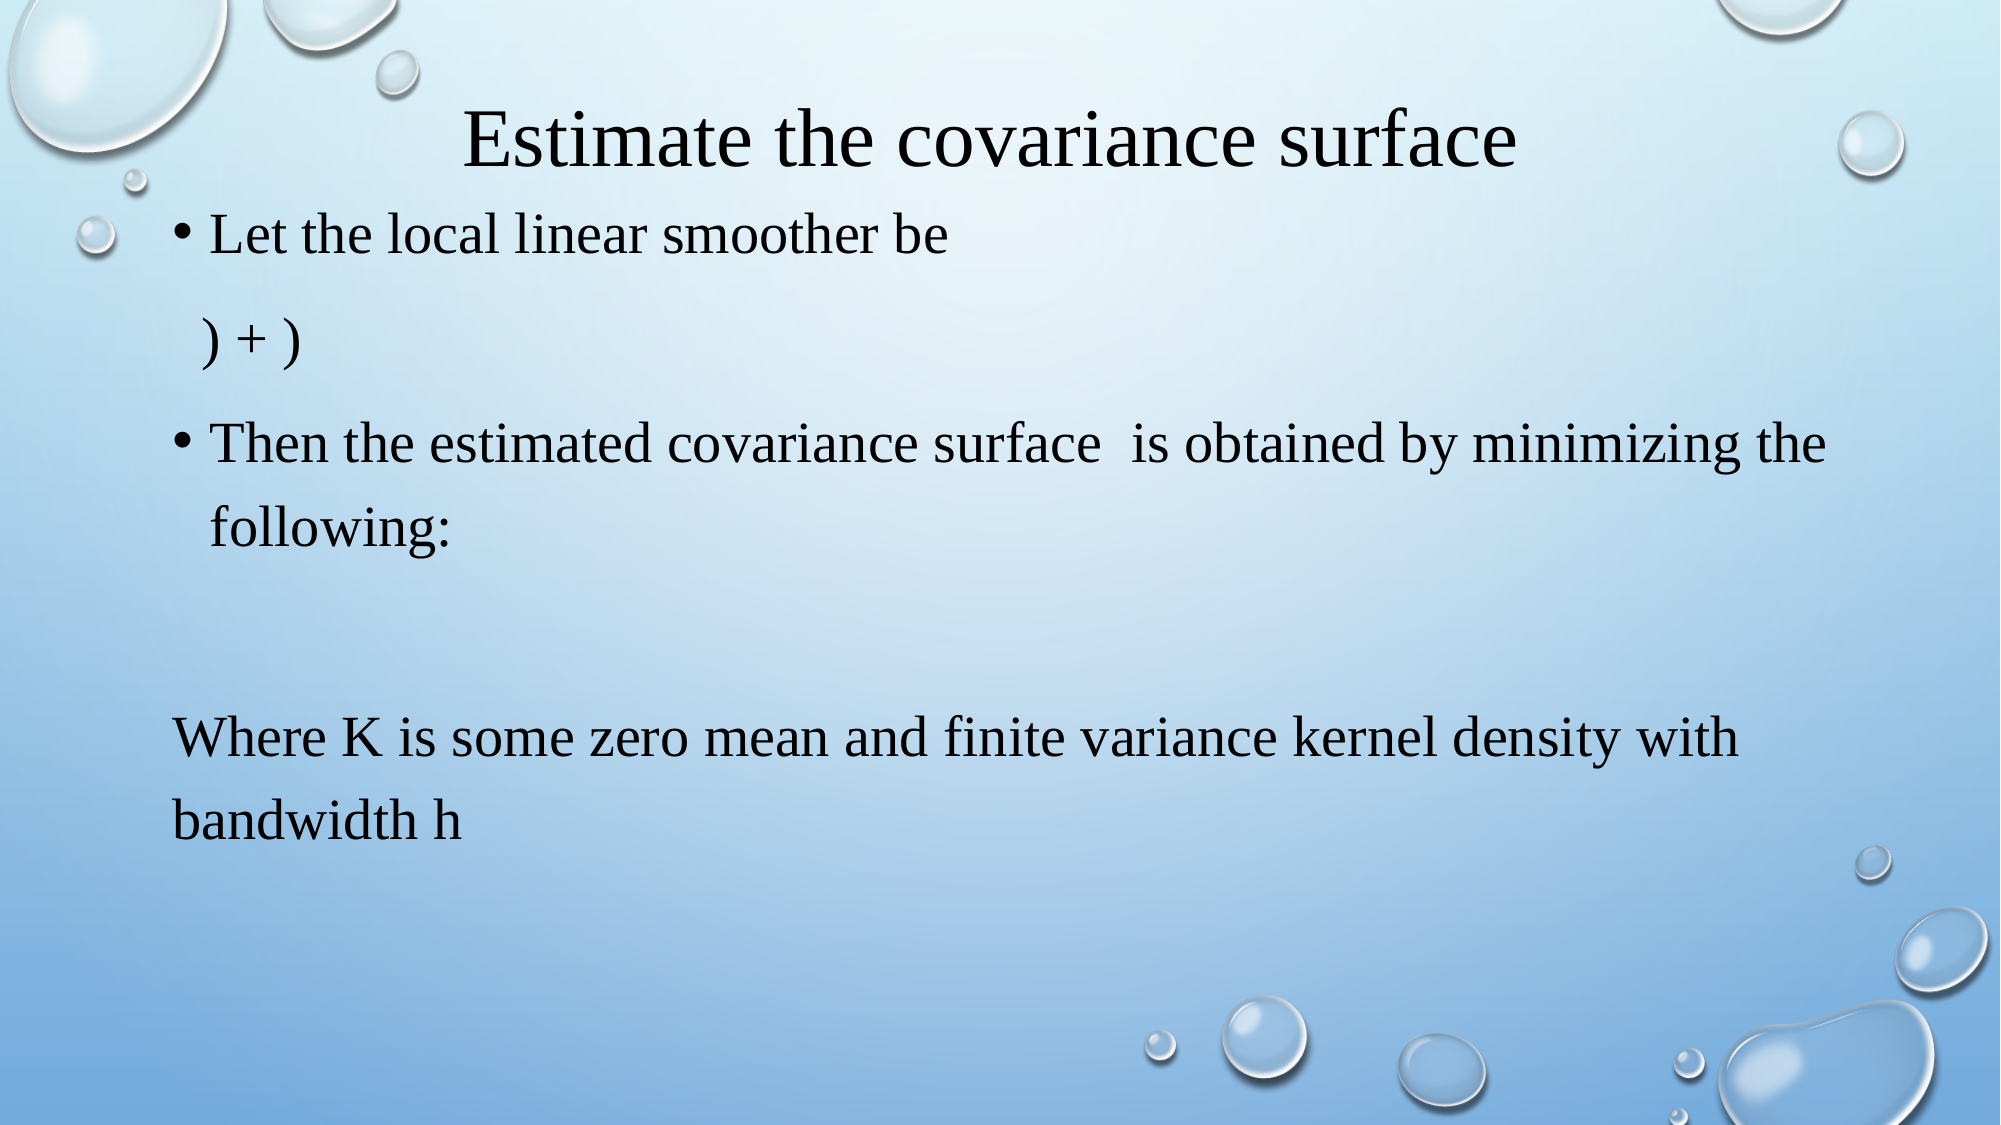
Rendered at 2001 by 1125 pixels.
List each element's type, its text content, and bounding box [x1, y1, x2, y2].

picture [0, 0, 2000, 1125]
title Estimate the covariance surface [140, 66, 1842, 213]
